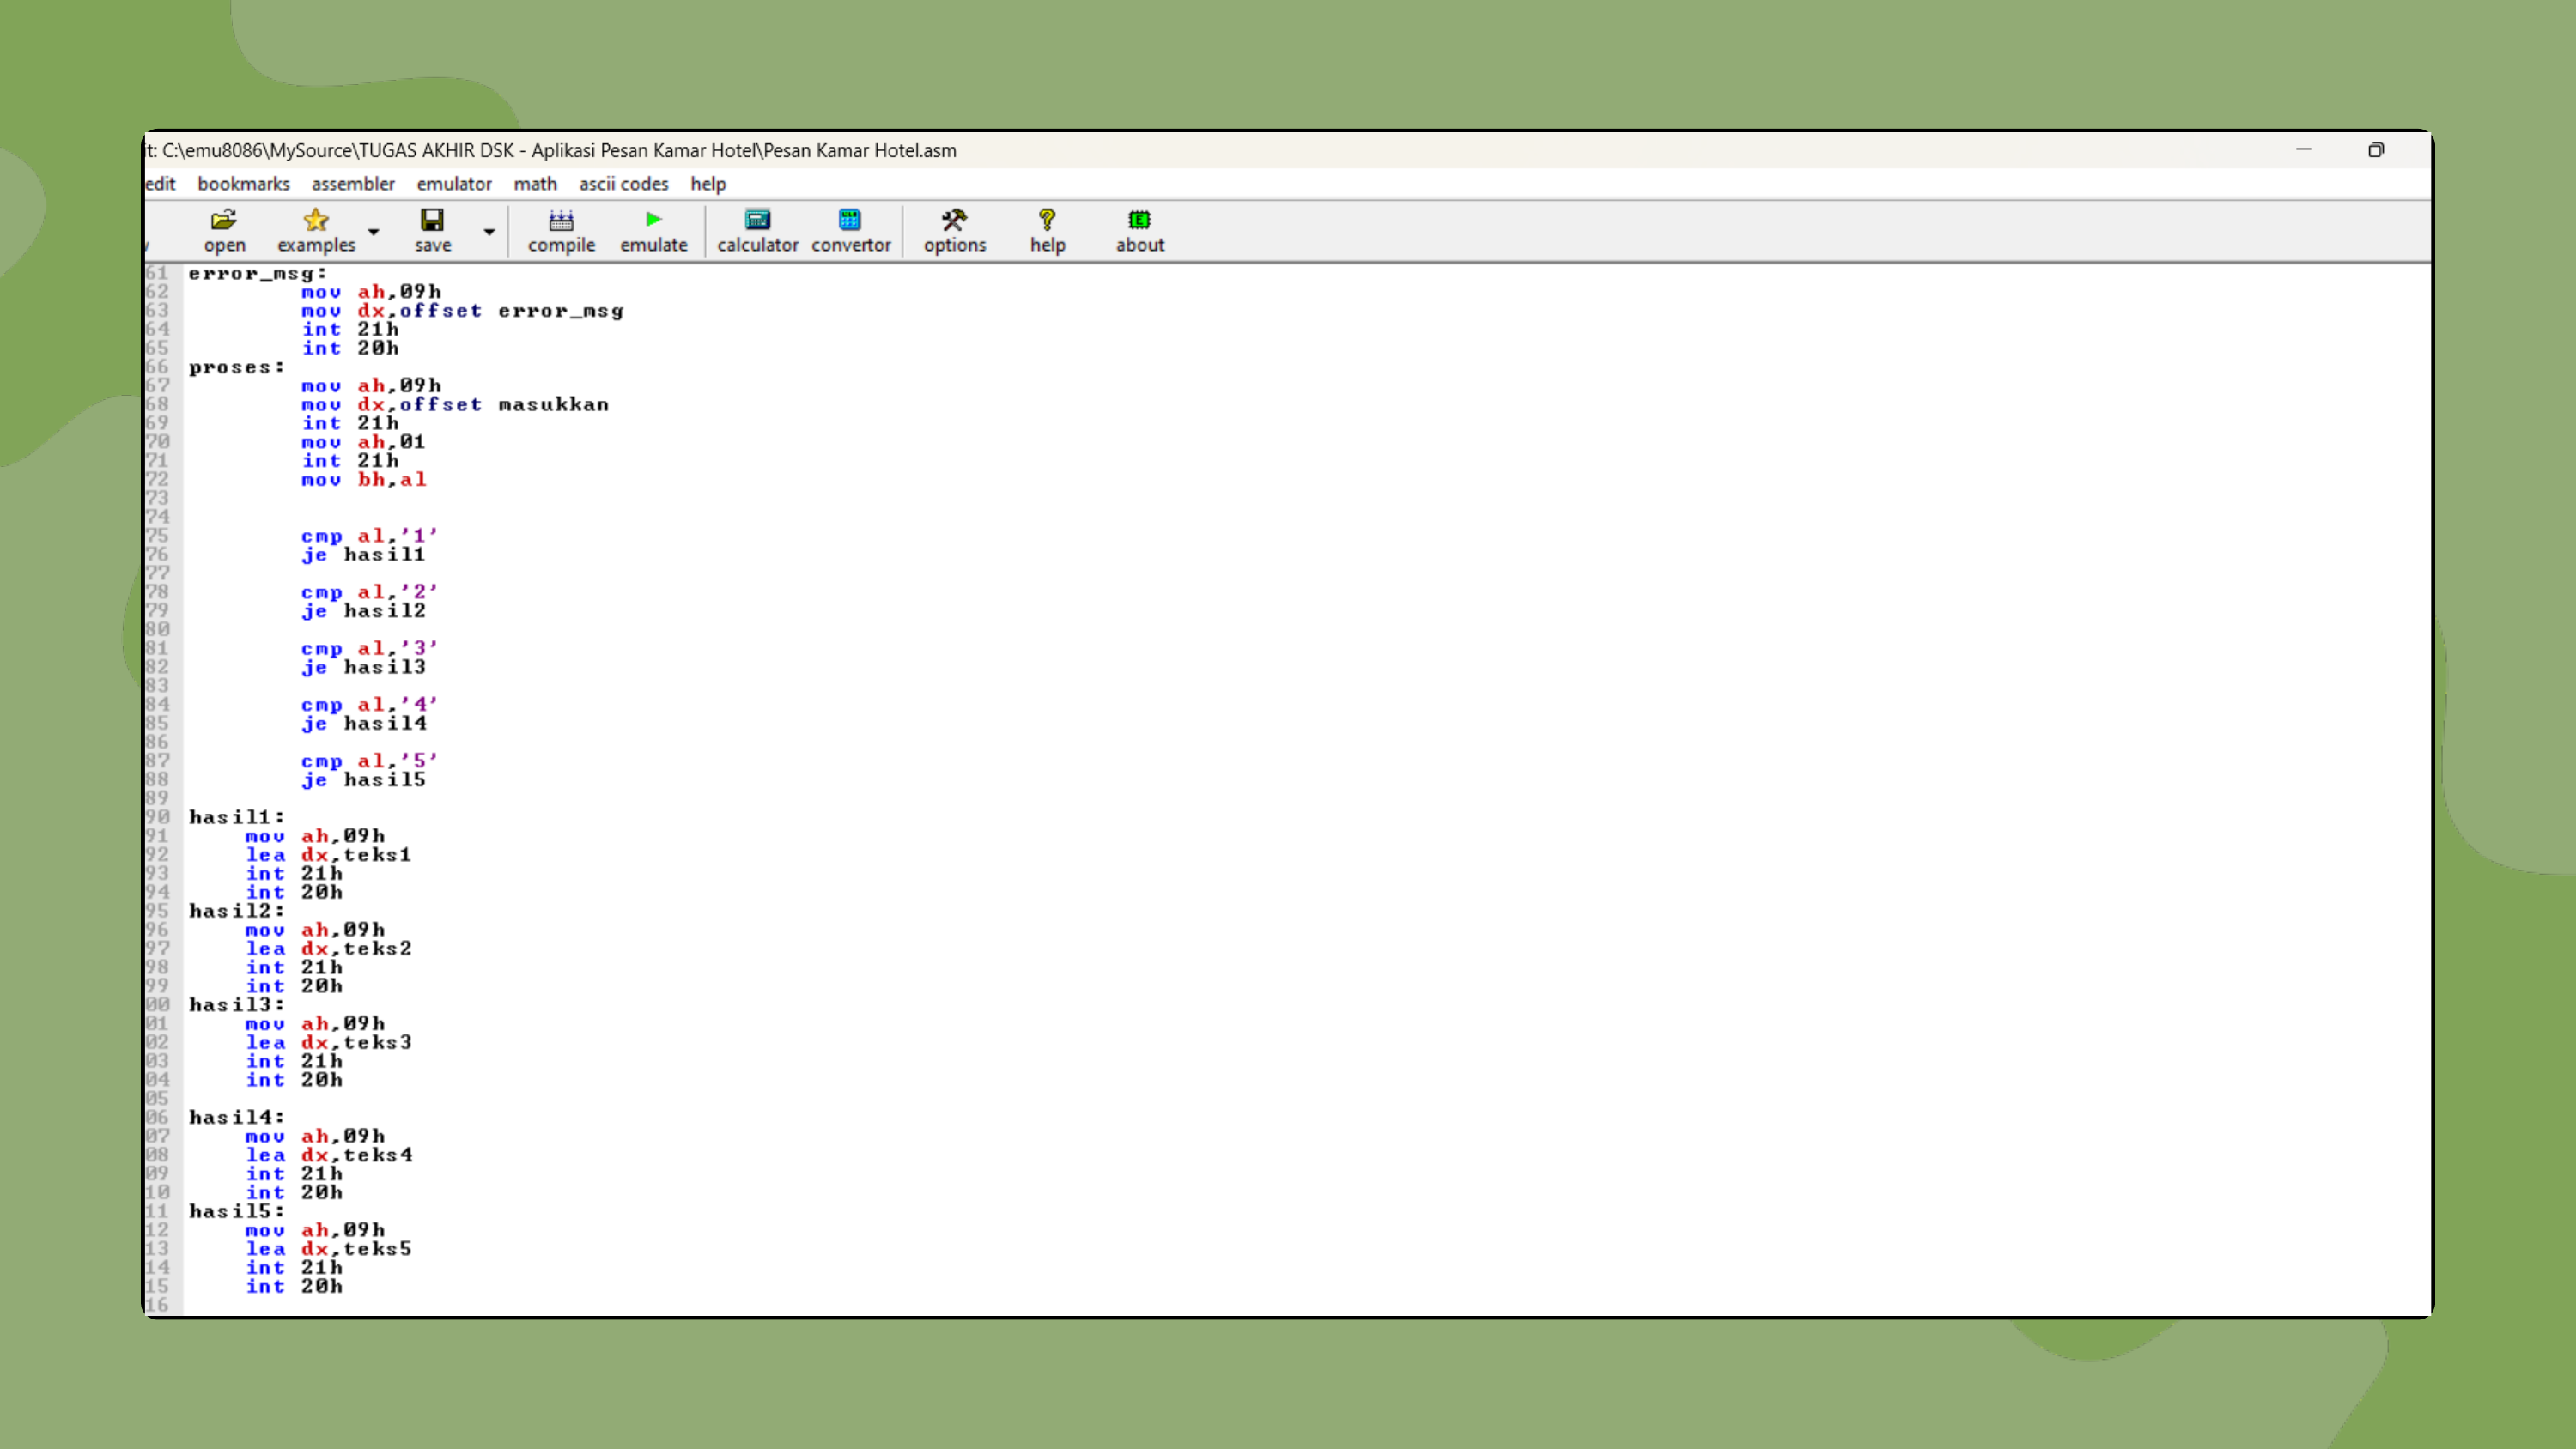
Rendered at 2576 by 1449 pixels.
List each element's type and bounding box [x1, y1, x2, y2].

text_box [0, 0, 659, 782]
text_box [144, 132, 2432, 1316]
text_box [1917, 560, 2576, 1449]
